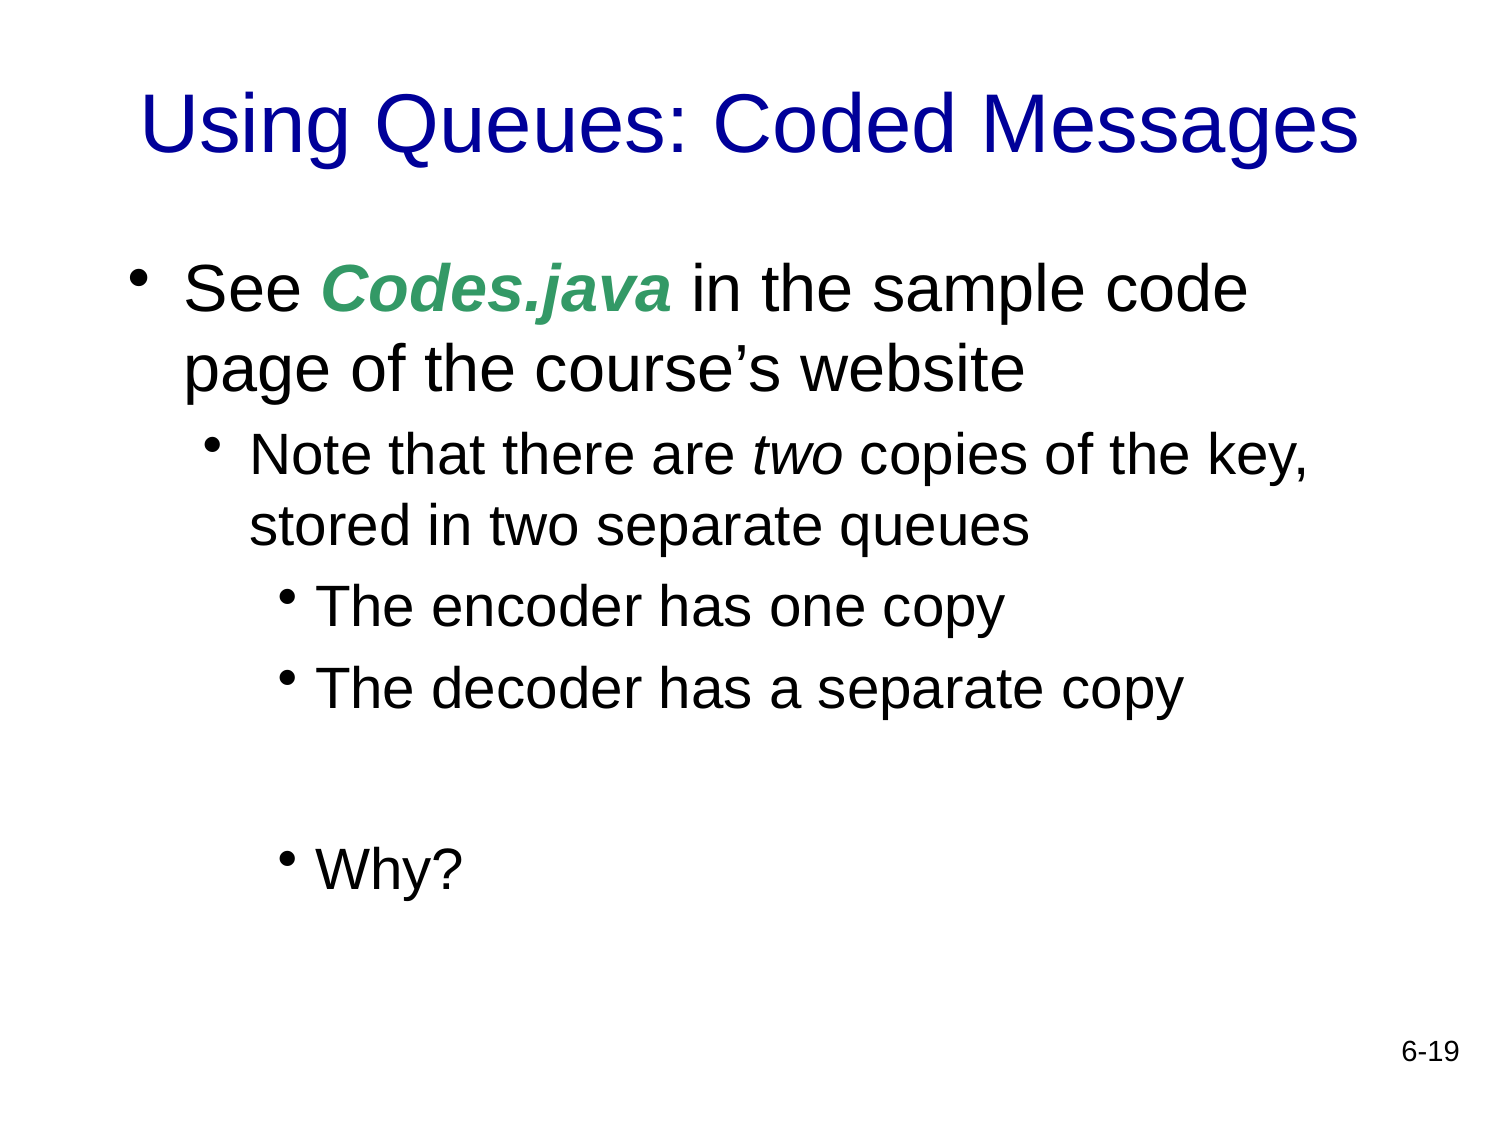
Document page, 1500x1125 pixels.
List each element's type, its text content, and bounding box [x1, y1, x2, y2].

list See Codes.java in the sample code page of the course’s website Note that there are two copies of the key, stored in two separate queues The encoder has one copy The decoder has a separate copy Why? [112, 237, 1388, 1001]
title Using Queues: Coded Messages [112, 24, 1388, 213]
slide_number 6-19 [1162, 1024, 1476, 1101]
